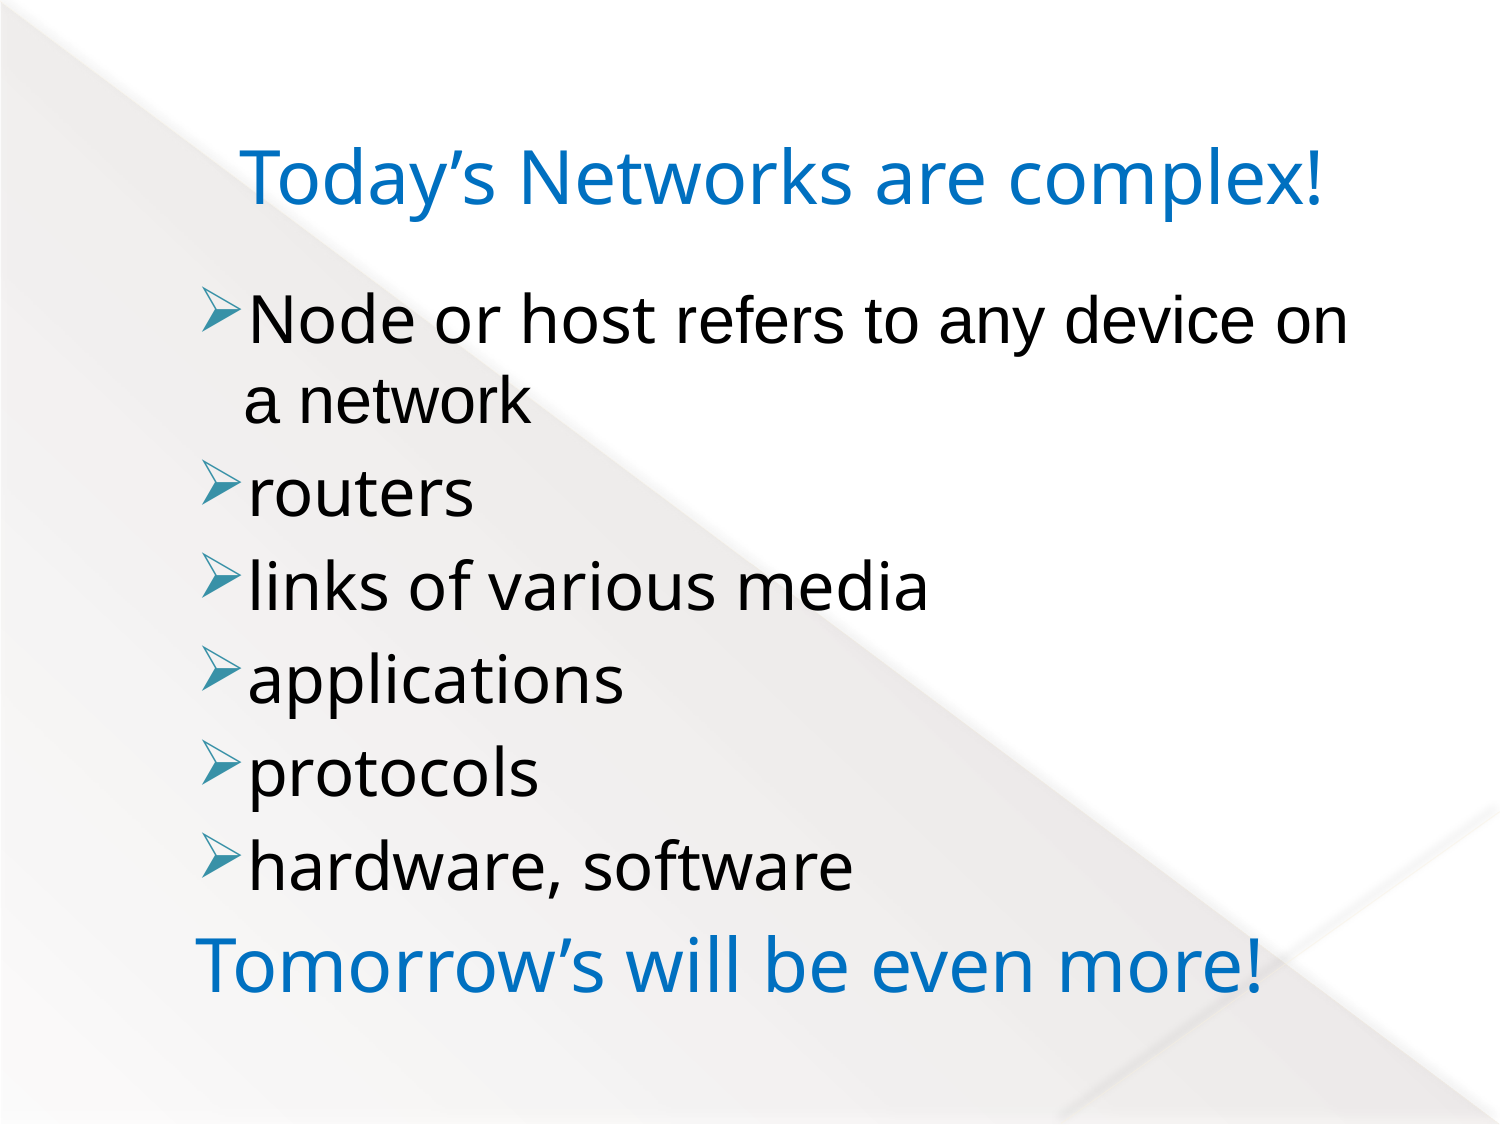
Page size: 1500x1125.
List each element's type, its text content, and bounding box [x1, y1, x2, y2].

text_box Today’s Networks are complex! [224, 99, 1500, 250]
text_box Node or host refers to any device on a network routers links of various media applications protocols hardware, software [93, 269, 1413, 926]
text_box Tomorrow’s will be even more! [112, 887, 1388, 1038]
